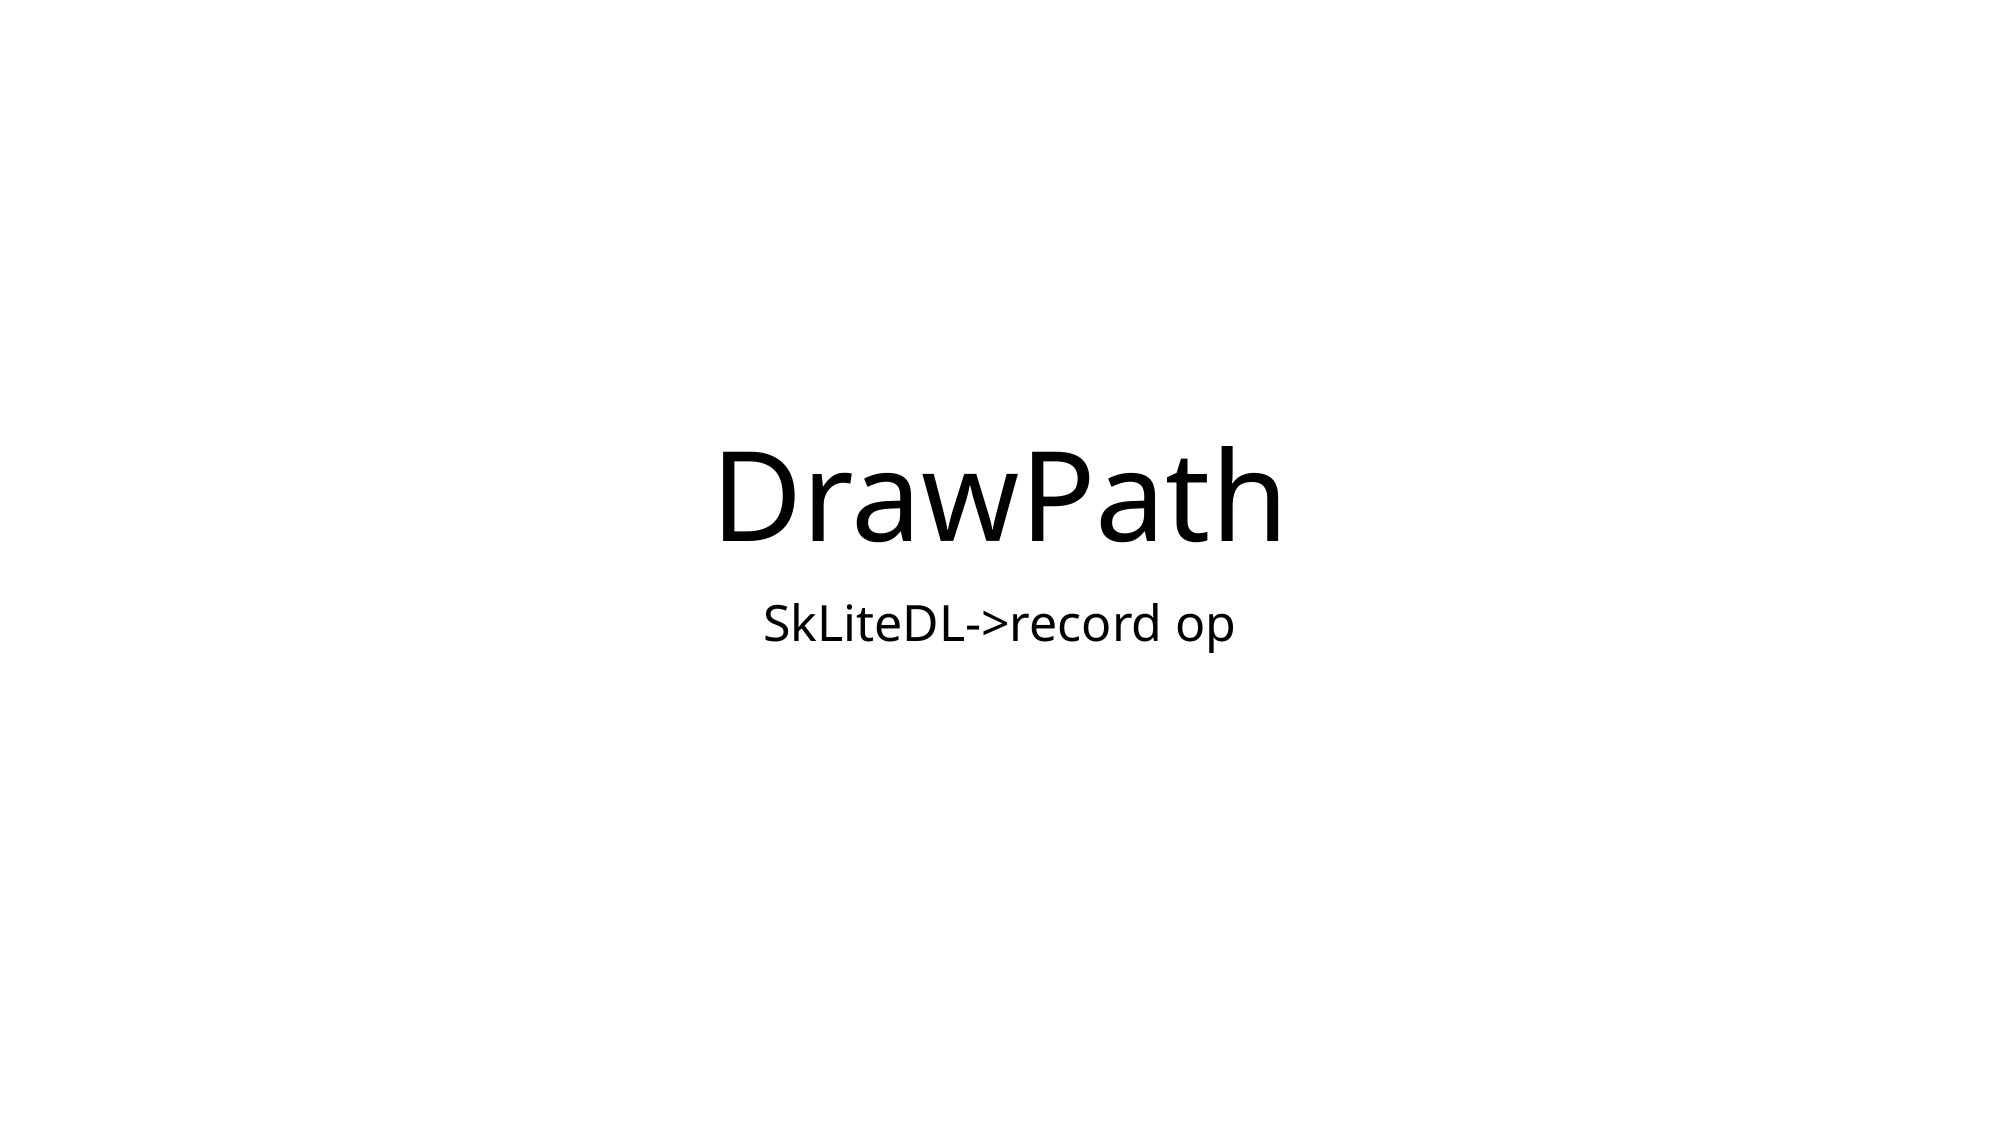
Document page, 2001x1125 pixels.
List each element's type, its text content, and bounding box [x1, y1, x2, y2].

subtitle SkLiteDL->record op [249, 590, 1750, 863]
title DrawPath [249, 184, 1750, 576]
